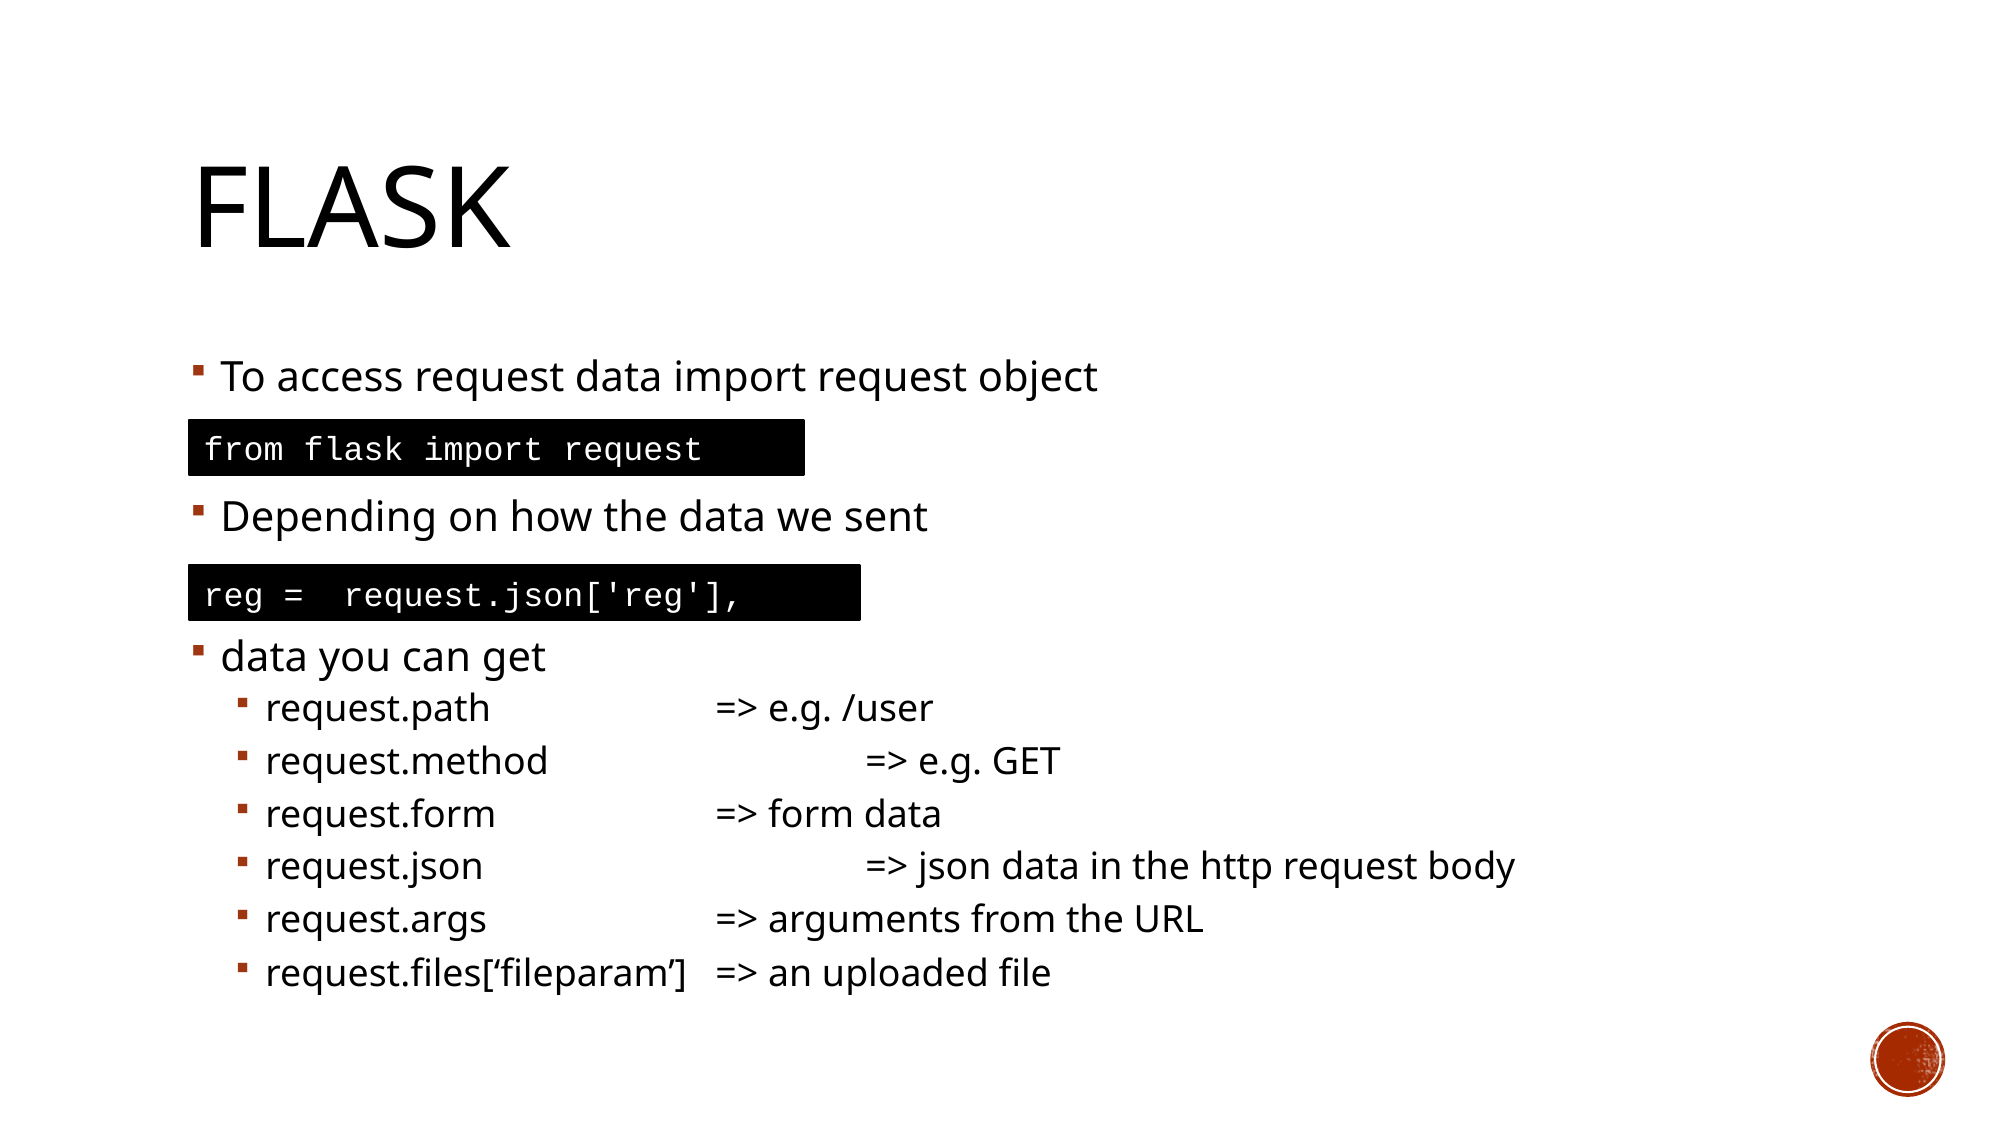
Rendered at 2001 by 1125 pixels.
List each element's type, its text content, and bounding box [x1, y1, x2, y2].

text_box reg = request.json['reg'], [188, 564, 861, 621]
list To access request data import request object Depending on how the data we sent data you can get request.path => e.g. /user request.method => e.g. GET request.form => form data request.json => json data in the http request body request.args => arguments from the URL request.files[‘fileparam’] => an uploaded file [175, 348, 1826, 1013]
title Flask [175, 79, 1826, 344]
text_box from flask import request [188, 419, 805, 476]
